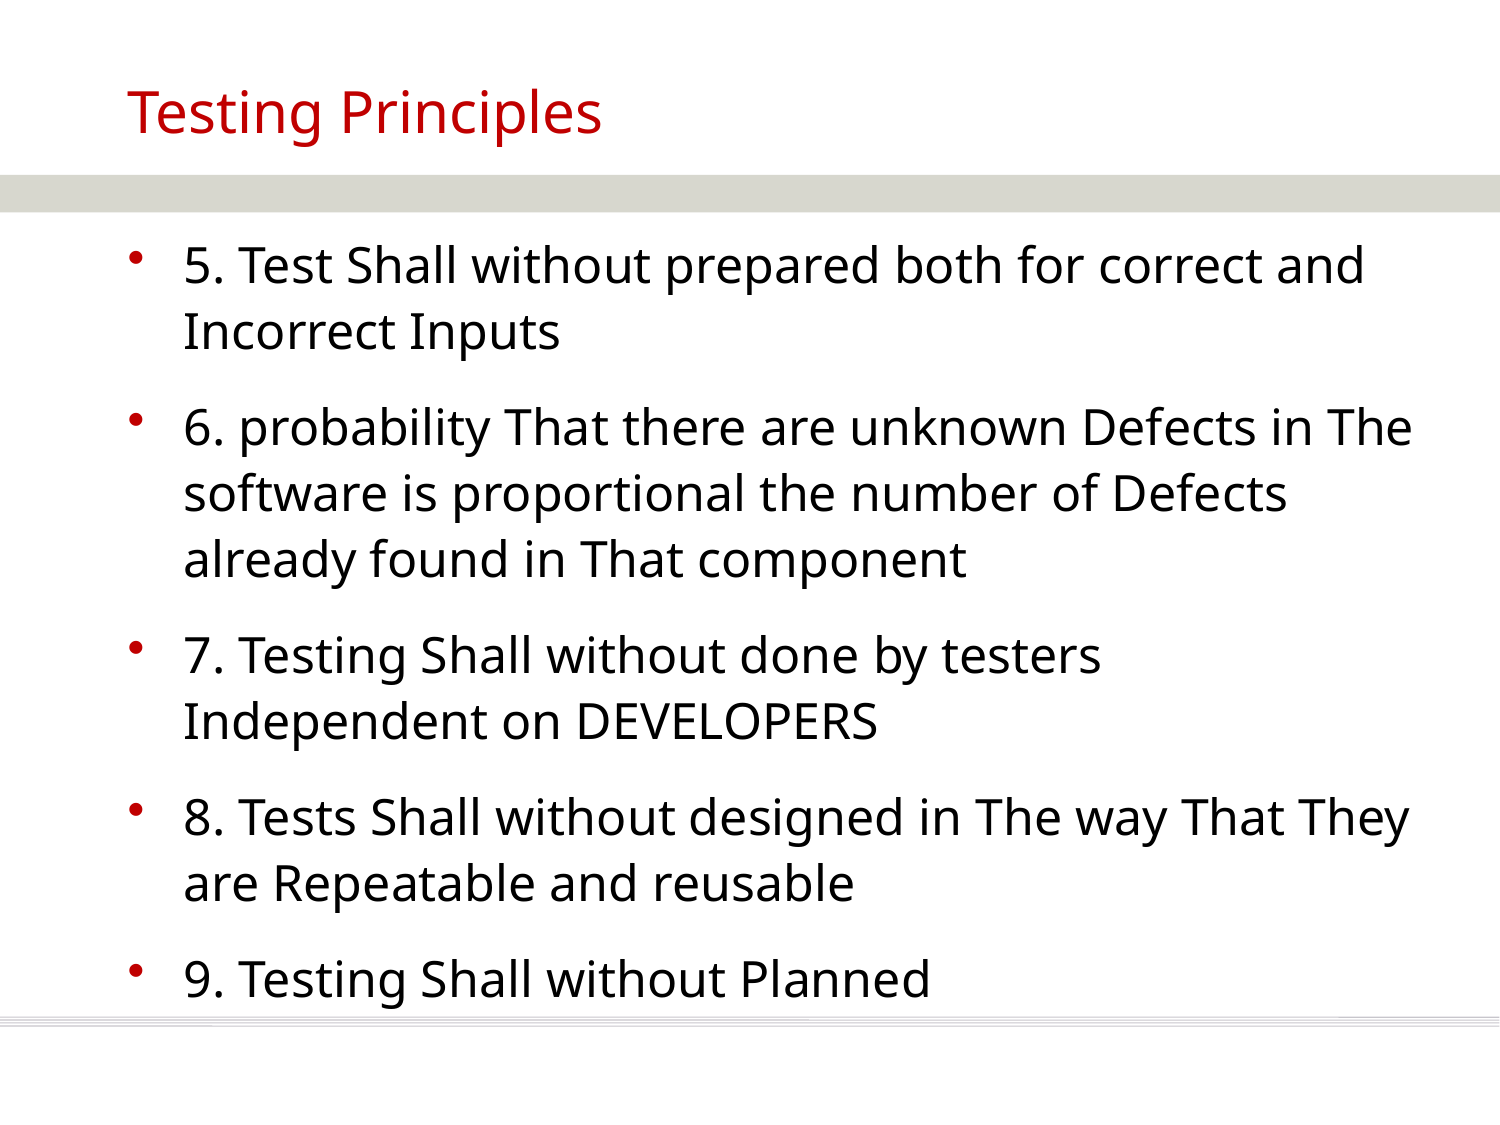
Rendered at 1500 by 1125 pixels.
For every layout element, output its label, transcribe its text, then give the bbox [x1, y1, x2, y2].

list 5. Test Shall without prepared both for correct and Incorrect Inputs 6. probability That there are unknown Defects in The software is proportional the number of Defects already found in That component 7. Testing Shall without done by testers Independent on DEVELOPERS 8. Tests Shall without designed in The way That They are Repeatable and reusable 9. Testing Shall without Planned [112, 220, 1436, 1000]
title Testing Principles [112, 47, 1388, 173]
